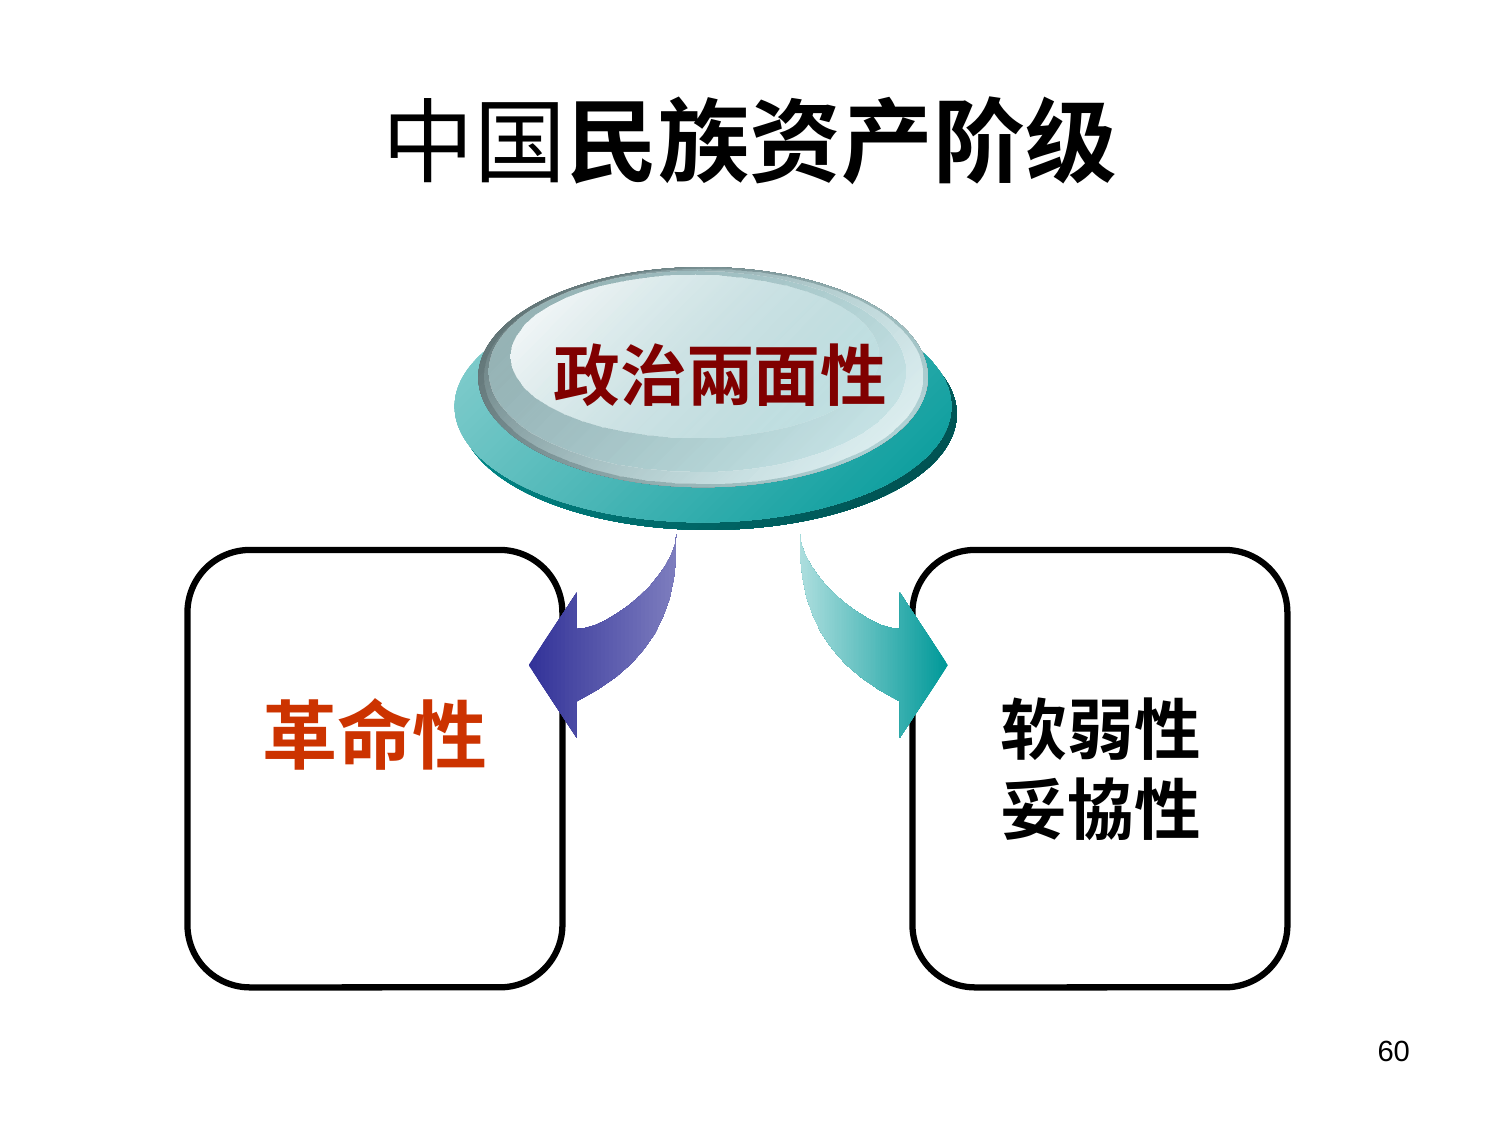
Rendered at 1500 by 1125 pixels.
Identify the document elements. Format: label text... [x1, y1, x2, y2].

text_box [187, 549, 563, 988]
text_box [801, 539, 948, 663]
text_box [901, 667, 948, 738]
text_box 软弱性 妥協性 [986, 680, 1321, 856]
text_box [798, 539, 899, 738]
text_box [912, 549, 1288, 988]
text_box [528, 539, 677, 738]
slide_number 60 [1074, 1024, 1426, 1103]
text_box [454, 266, 957, 531]
title 中国民族资产阶级 [74, 44, 1426, 233]
text_box 革命性 [247, 680, 583, 786]
text_box [799, 539, 948, 738]
